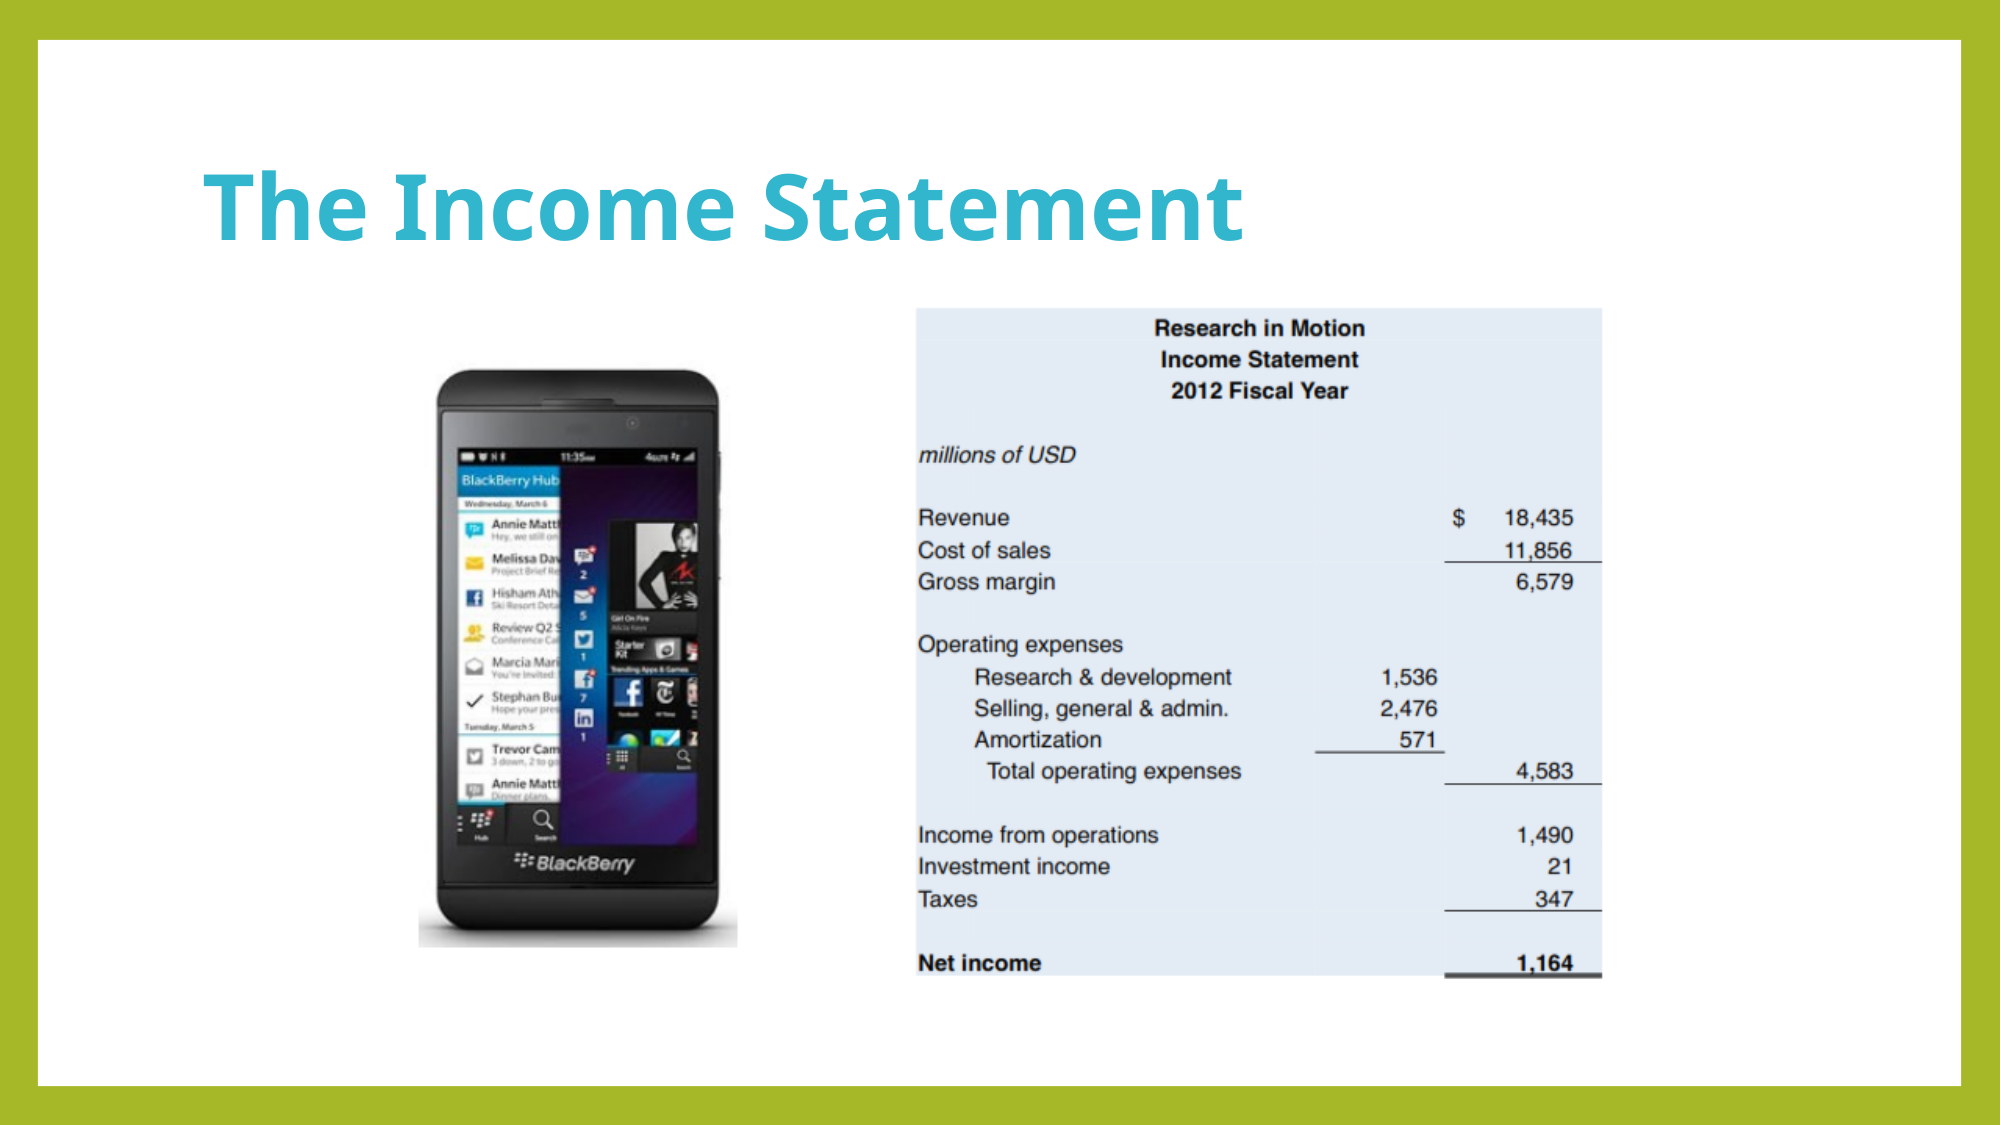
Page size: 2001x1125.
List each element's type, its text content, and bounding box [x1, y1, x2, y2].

title The Income Statement [187, 99, 1808, 323]
picture [261, 291, 1630, 1016]
